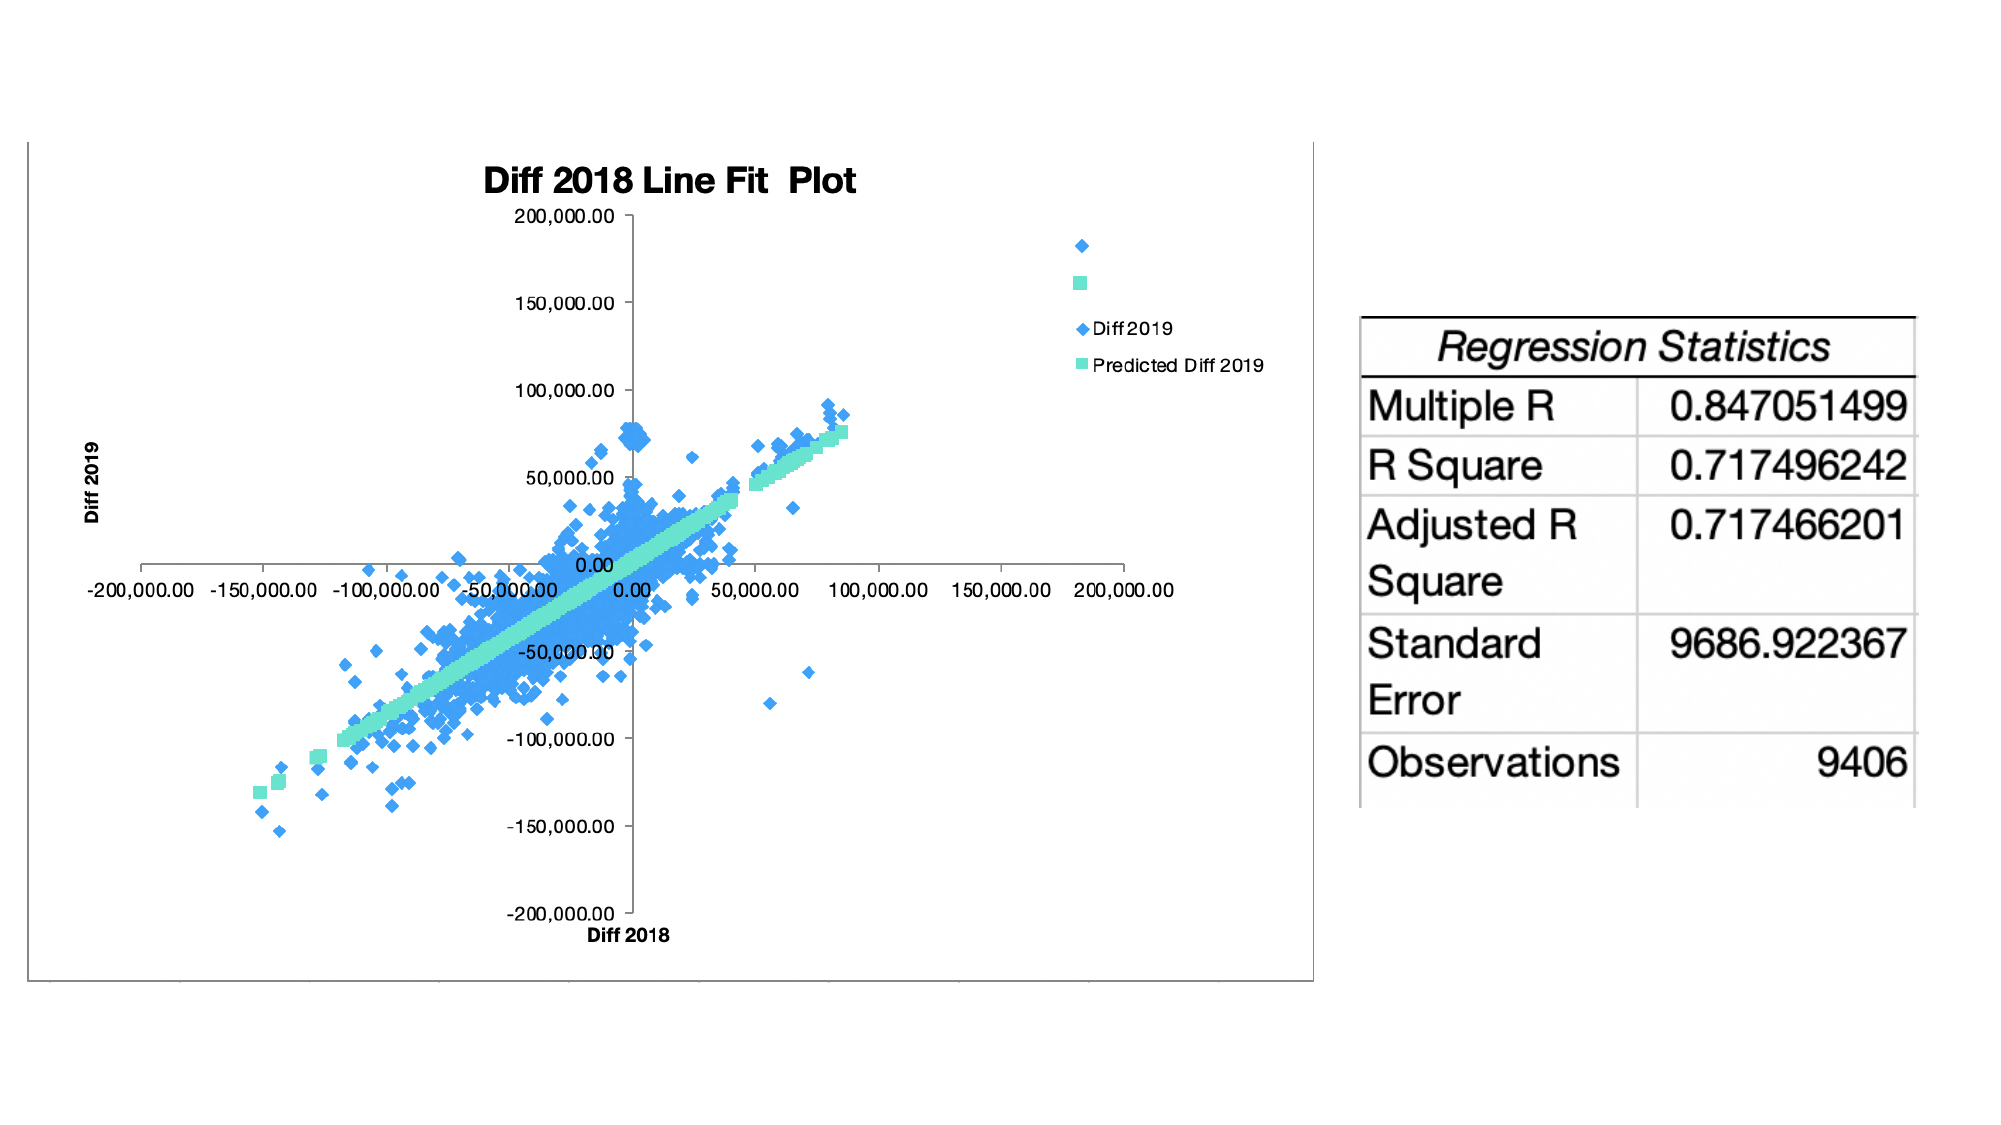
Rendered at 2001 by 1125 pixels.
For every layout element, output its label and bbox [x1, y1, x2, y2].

picture [1359, 316, 1919, 808]
picture [27, 142, 1314, 983]
